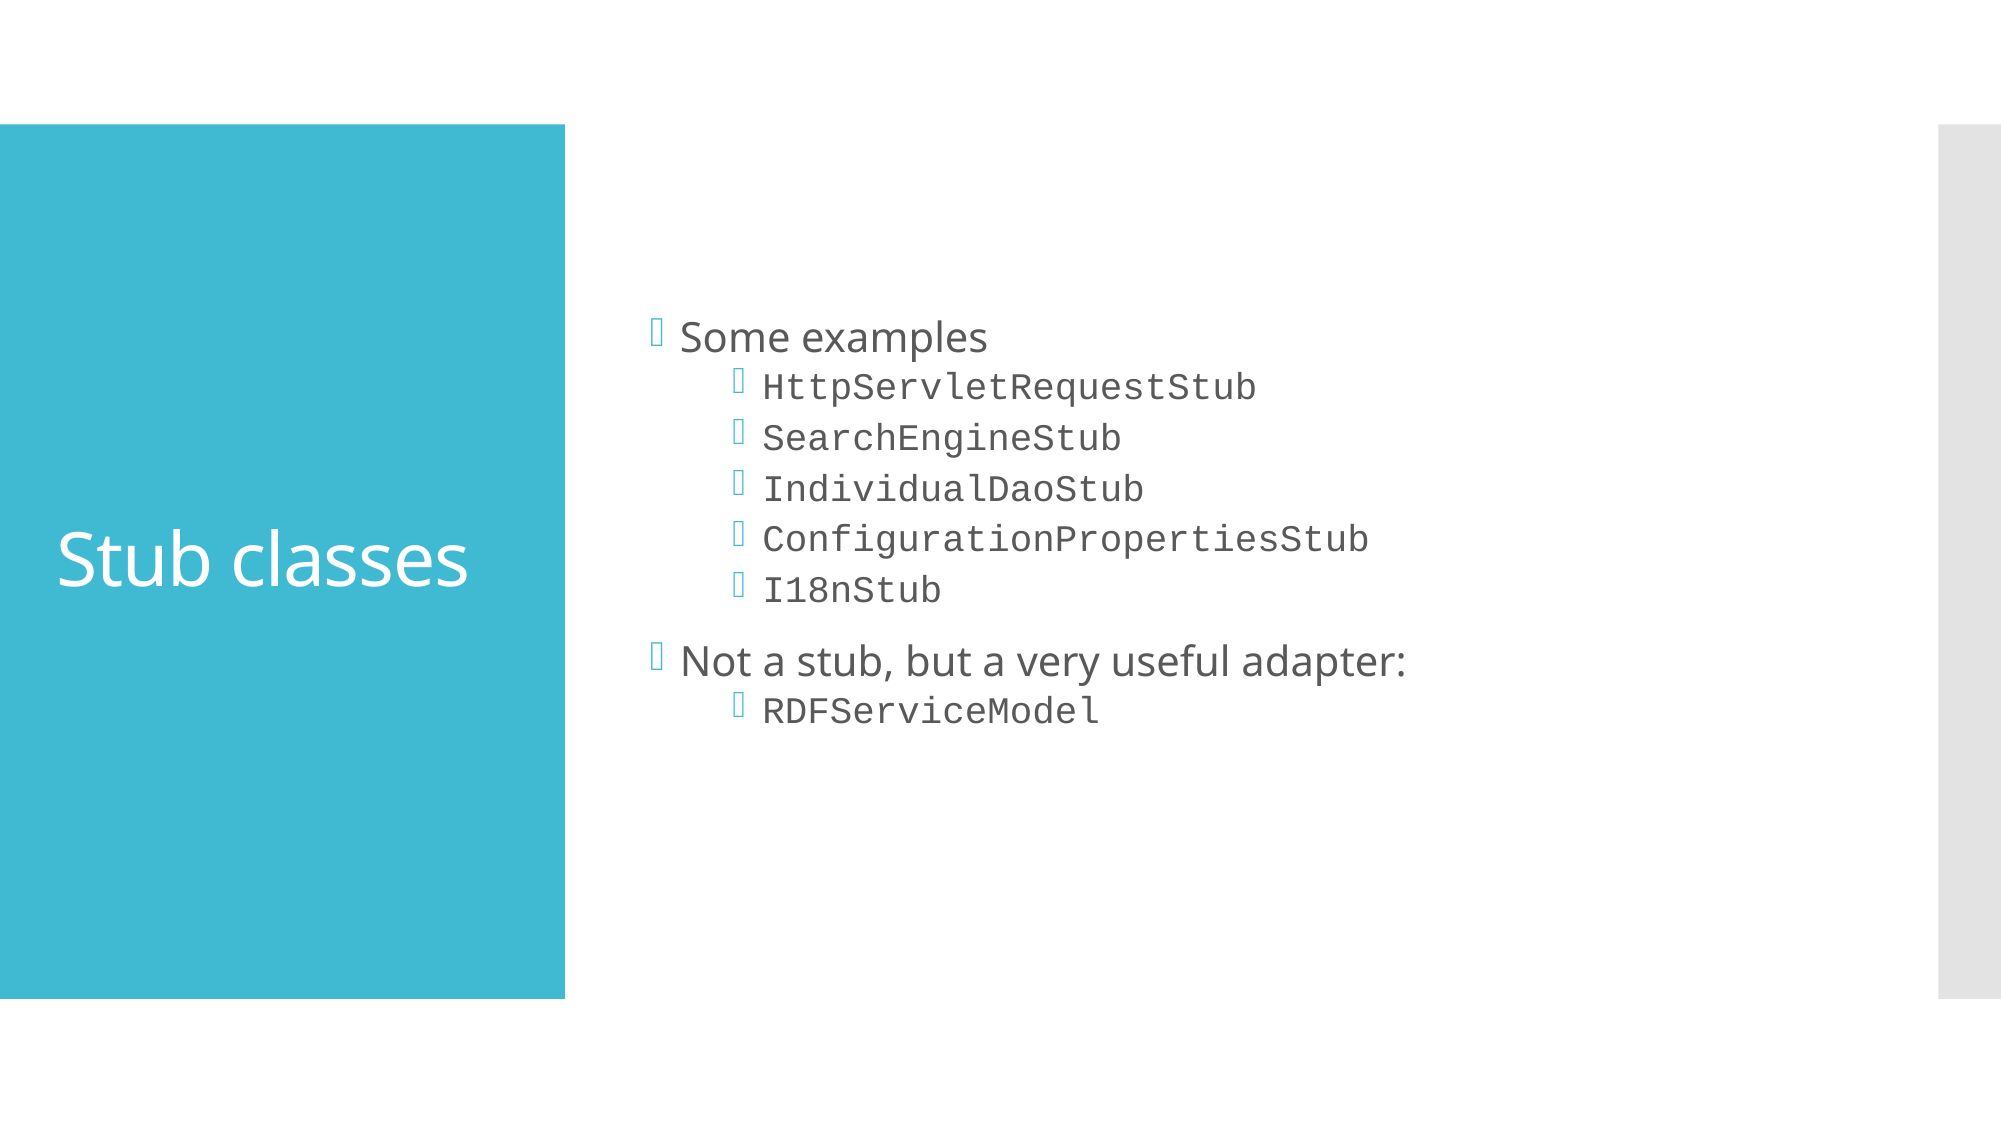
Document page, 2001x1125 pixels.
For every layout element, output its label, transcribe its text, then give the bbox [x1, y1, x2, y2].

title Stub classes [41, 184, 525, 940]
list Some examples HttpServletRequestStub SearchEngineStub IndividualDaoStub ConfigurationPropertiesStub I18nStub Not a stub, but a very useful adapter: RDFServiceModel [634, 141, 1835, 982]
